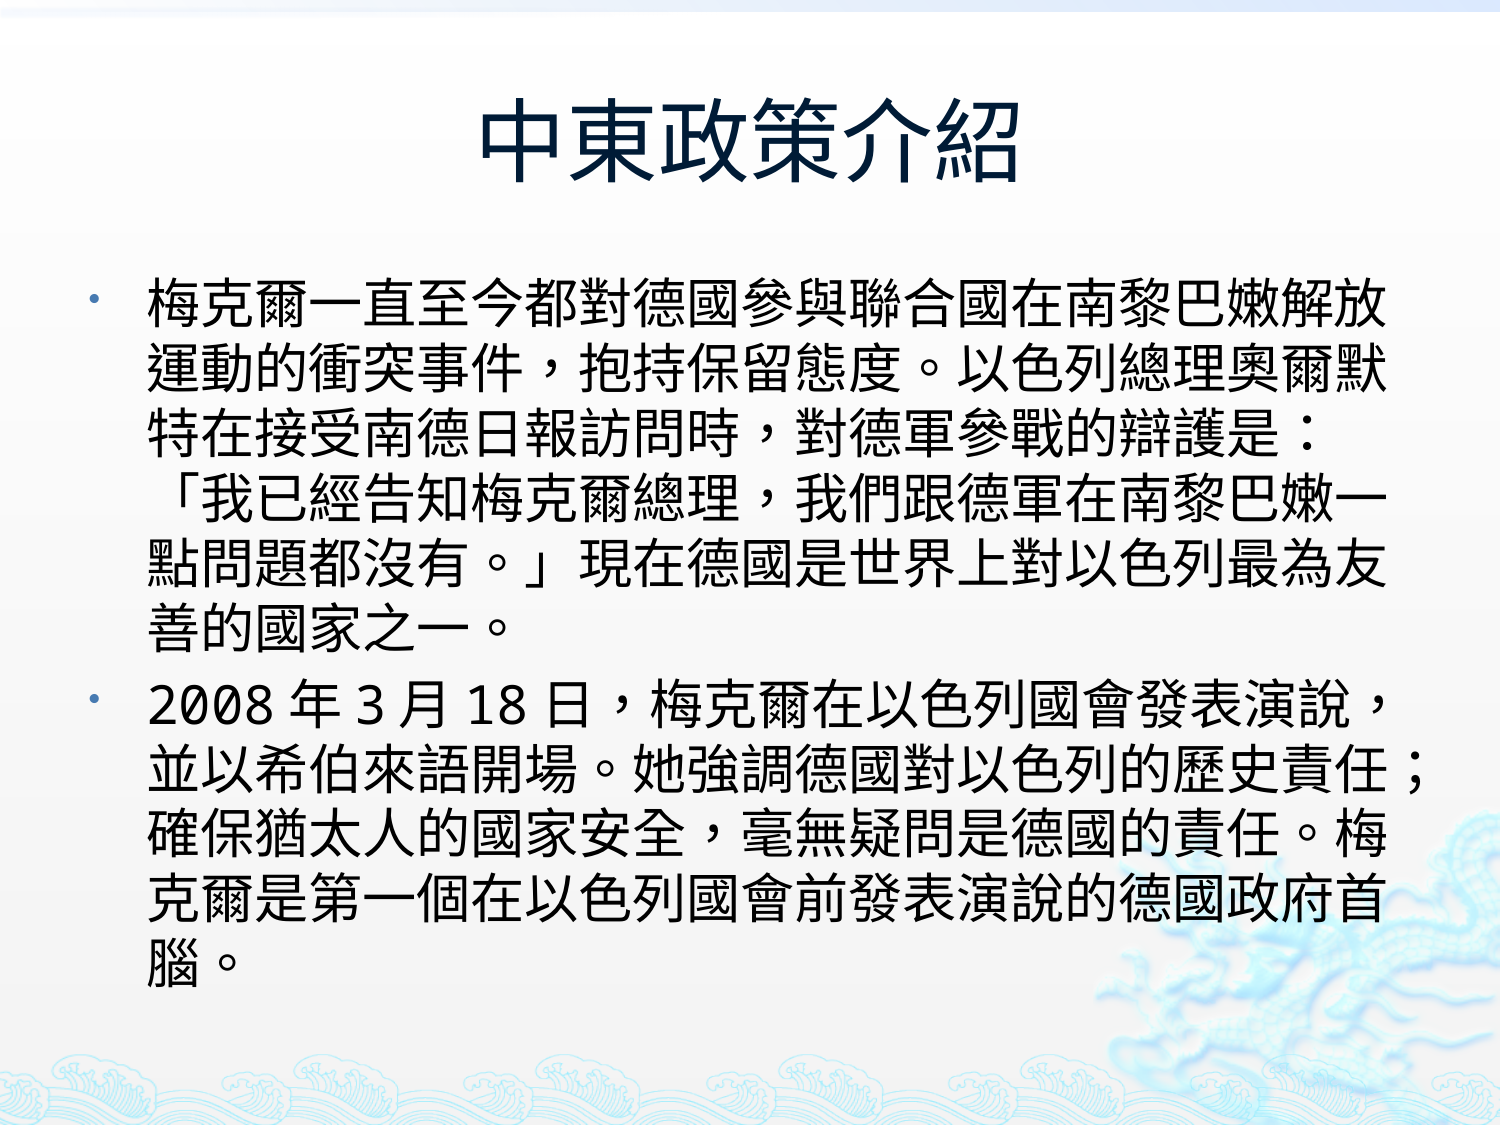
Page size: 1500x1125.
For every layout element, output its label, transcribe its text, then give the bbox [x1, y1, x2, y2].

title 中東政策介紹 [75, 45, 1425, 233]
list 梅克爾一直至今都對德國參與聯合國在南黎巴嫩解放運動的衝突事件，抱持保留態度。以色列總理奧爾默特在接受南德日報訪問時，對德軍參戰的辯護是：「我已經告知梅克爾總理，我們跟德軍在南黎巴嫩一點問題都沒有。」現在德國是世界上對以色列最為友善的國家之一。 2008年3月18日，梅克爾在以色列國會發表演說，並以希伯來語開場。她強調德國對以色列的歷史責任；確保猶太人的國家安全，毫無疑問是德國的責任。梅克爾是第一個在以色列國會前發表演說的德國政府首腦。 [75, 262, 1425, 1005]
